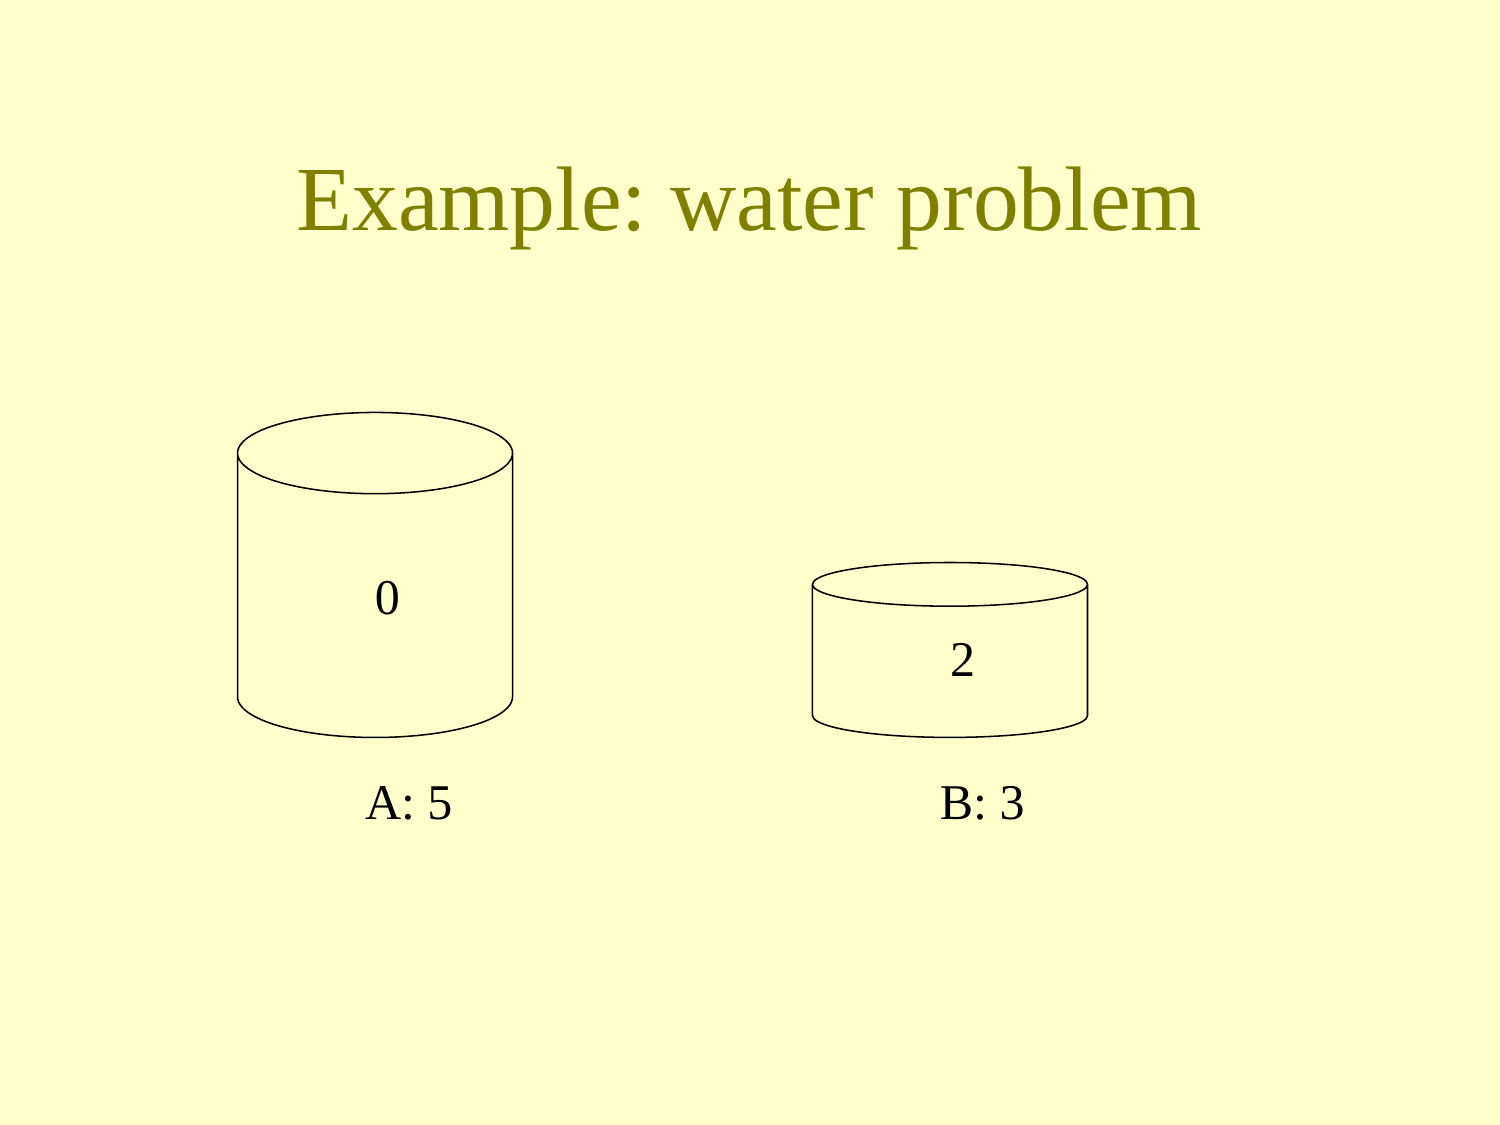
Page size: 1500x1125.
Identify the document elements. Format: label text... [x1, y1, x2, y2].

text_box [812, 562, 1088, 738]
text_box B: 3 [925, 762, 1040, 838]
title Example: water problem [112, 99, 1388, 288]
text_box 2 [935, 619, 990, 694]
text_box [237, 412, 513, 738]
text_box 0 [360, 556, 415, 632]
text_box A: 5 [350, 762, 468, 838]
